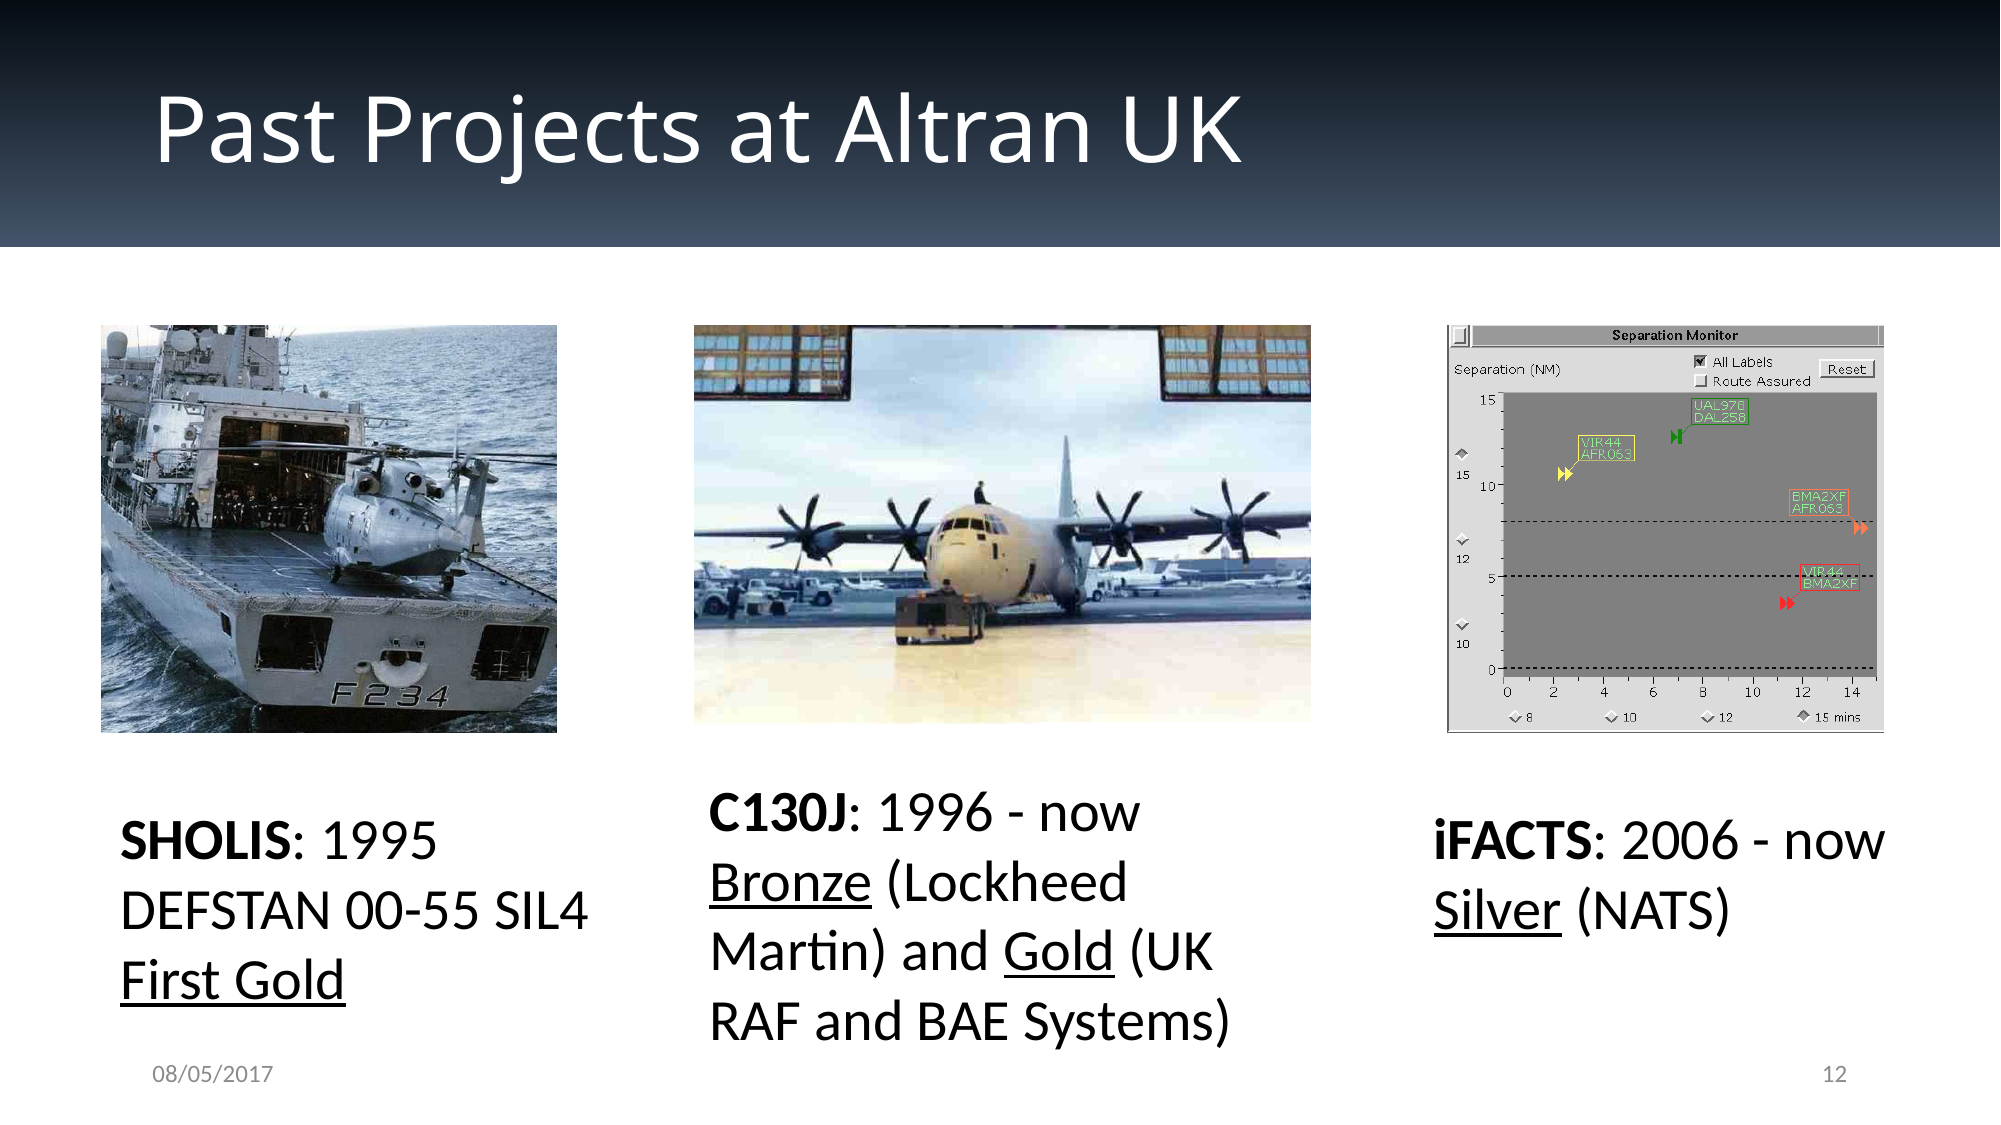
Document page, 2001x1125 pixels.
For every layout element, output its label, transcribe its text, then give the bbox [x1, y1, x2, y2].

text_box iFACTS: 2006 - now Silver (NATS) [1418, 793, 1913, 1043]
text_box SHOLIS: 1995 DEFSTAN 00-55 SIL4 First Gold [105, 793, 670, 1043]
title Past Projects at Altran UK [137, 59, 1863, 206]
picture [1447, 325, 1884, 733]
text_box C130J: 1996 - now Bronze (Lockheed Martin) and Gold (UK RAF and BAE Systems) [694, 765, 1259, 1072]
slide_number 12 [1412, 1042, 1863, 1103]
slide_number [137, 1043, 588, 1103]
picture [101, 325, 557, 733]
picture [694, 325, 1311, 724]
